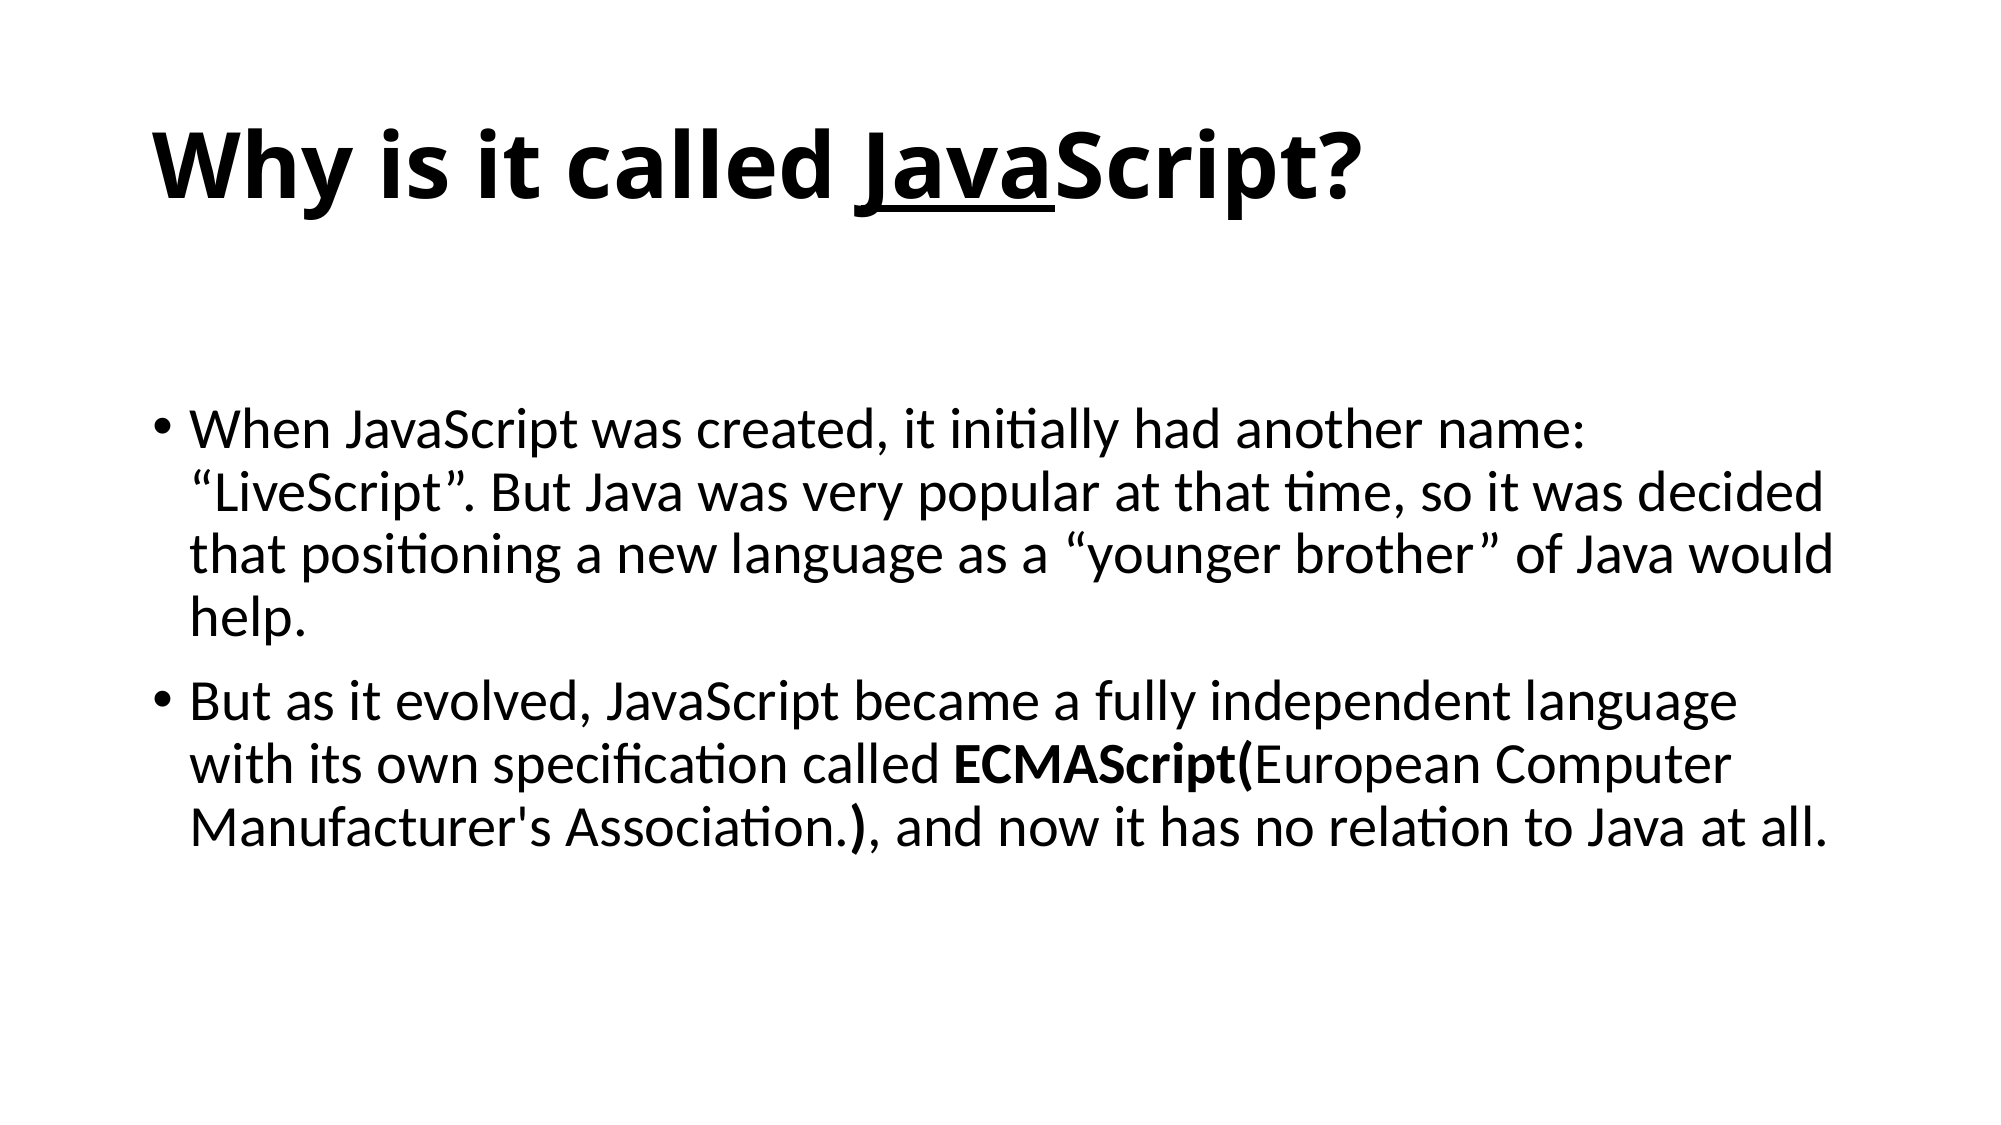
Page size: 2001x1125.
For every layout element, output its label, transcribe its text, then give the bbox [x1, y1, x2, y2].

title Why is it called JavaScript? [137, 59, 1863, 278]
list When JavaScript was created, it initially had another name: “LiveScript”. But Java was very popular at that time, so it was decided that positioning a new language as a “younger brother” of Java would help. But as it evolved, JavaScript became a fully independent language with its own specification called ECMAScript(European Computer Manufacturer's Association.), and now it has no relation to Java at all. [137, 299, 1863, 1014]
